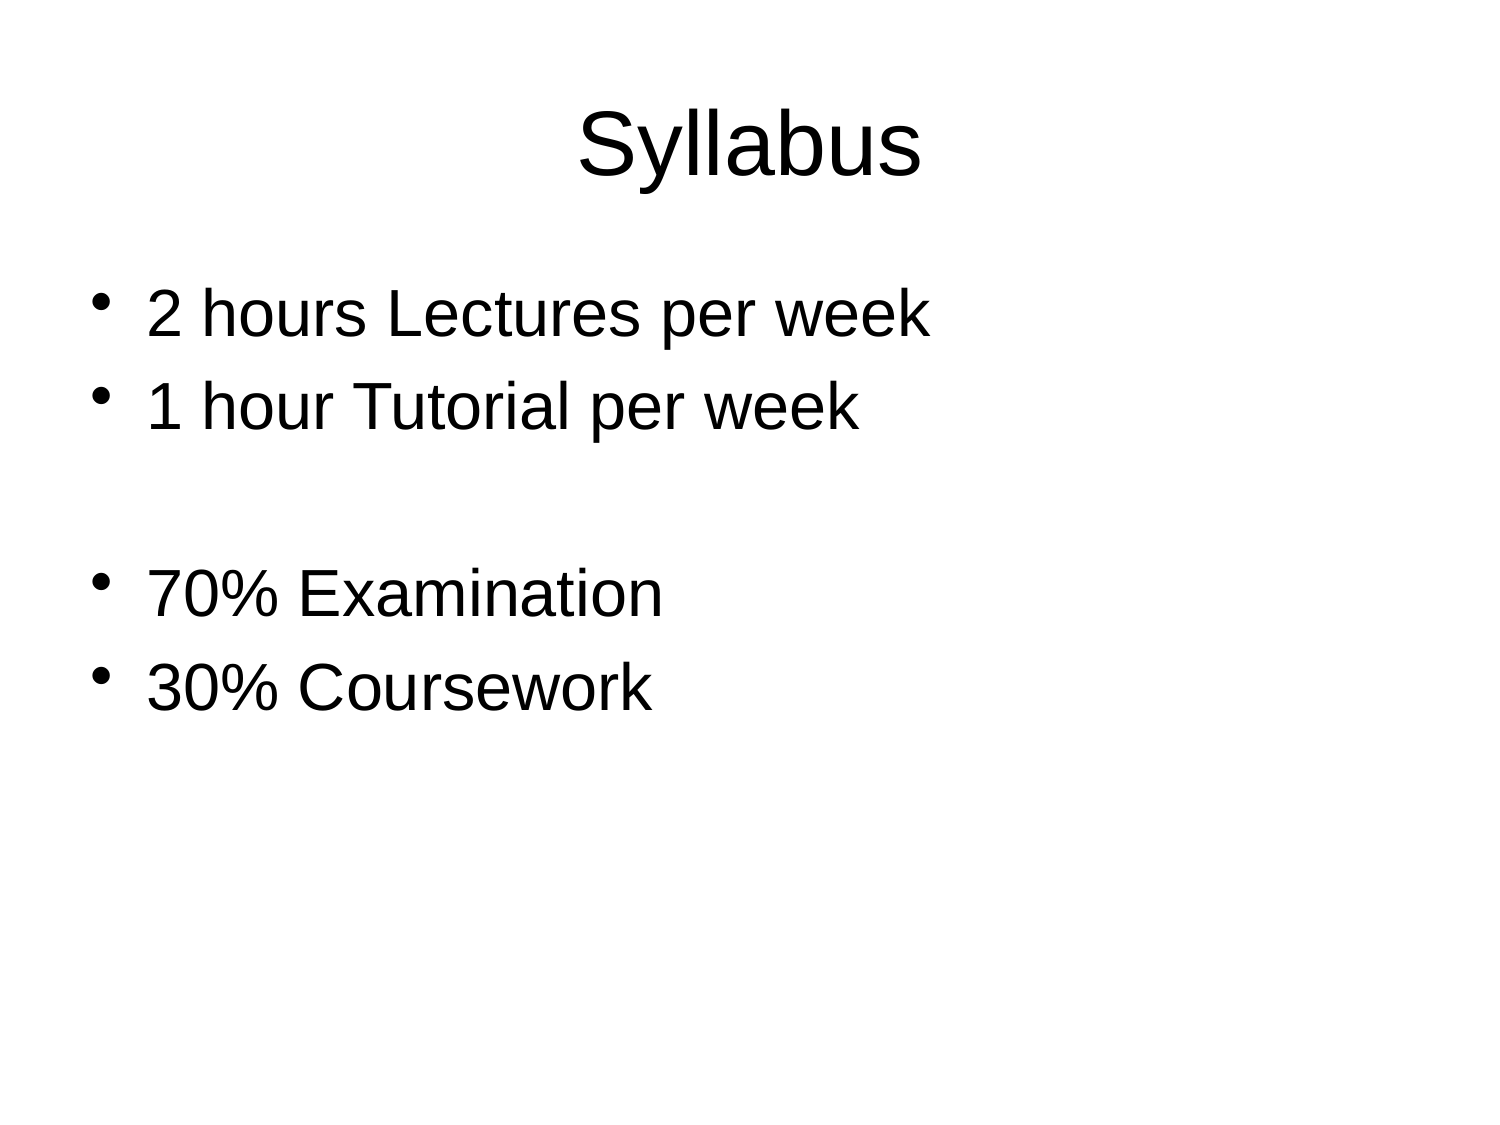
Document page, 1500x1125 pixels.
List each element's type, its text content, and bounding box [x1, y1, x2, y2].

title Syllabus [74, 44, 1426, 233]
list 2 hours Lectures per week 1 hour Tutorial per week 70% Examination 30% Coursework [74, 262, 1426, 1006]
